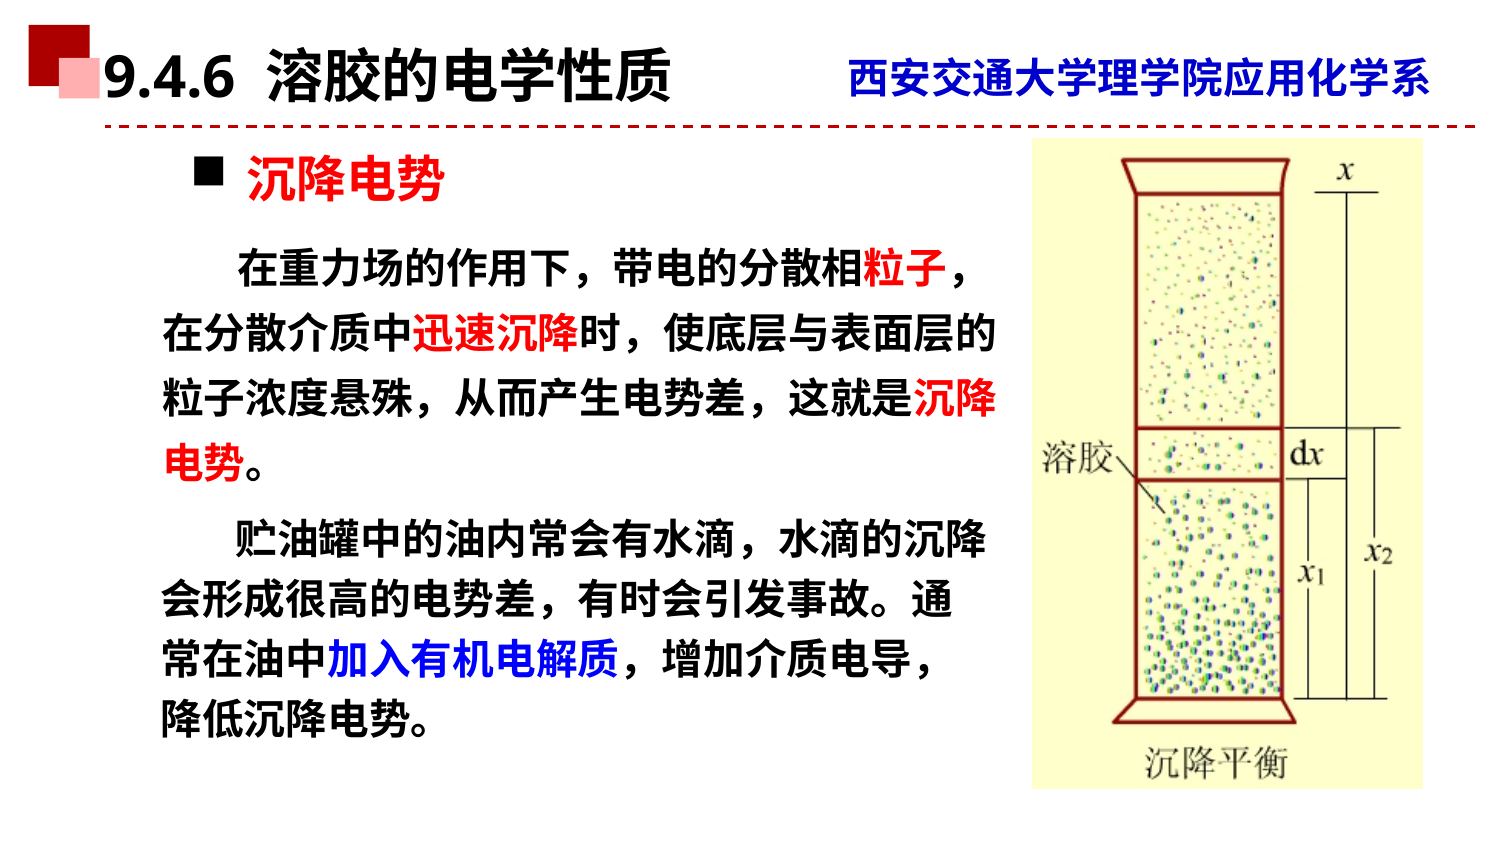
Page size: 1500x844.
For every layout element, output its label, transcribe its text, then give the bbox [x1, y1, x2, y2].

text_box 贮油罐中的油内常会有水滴，水滴的沉降会形成很高的电势差，有时会引发事故。通常在油中加入有机电解质，增加介质电导，降低沉降电势。 [145, 502, 1010, 744]
text_box 9.4.6 溶胶的电学性质 [88, 32, 739, 117]
text_box 在重力场的作用下，带电的分散相粒子，在分散介质中迅速沉降时，使底层与表面层的粒子浓度悬殊，从而产生电势差，这就是沉降电势。 [147, 227, 1026, 488]
text_box 沉降电势 [175, 140, 944, 216]
picture [1031, 138, 1423, 789]
